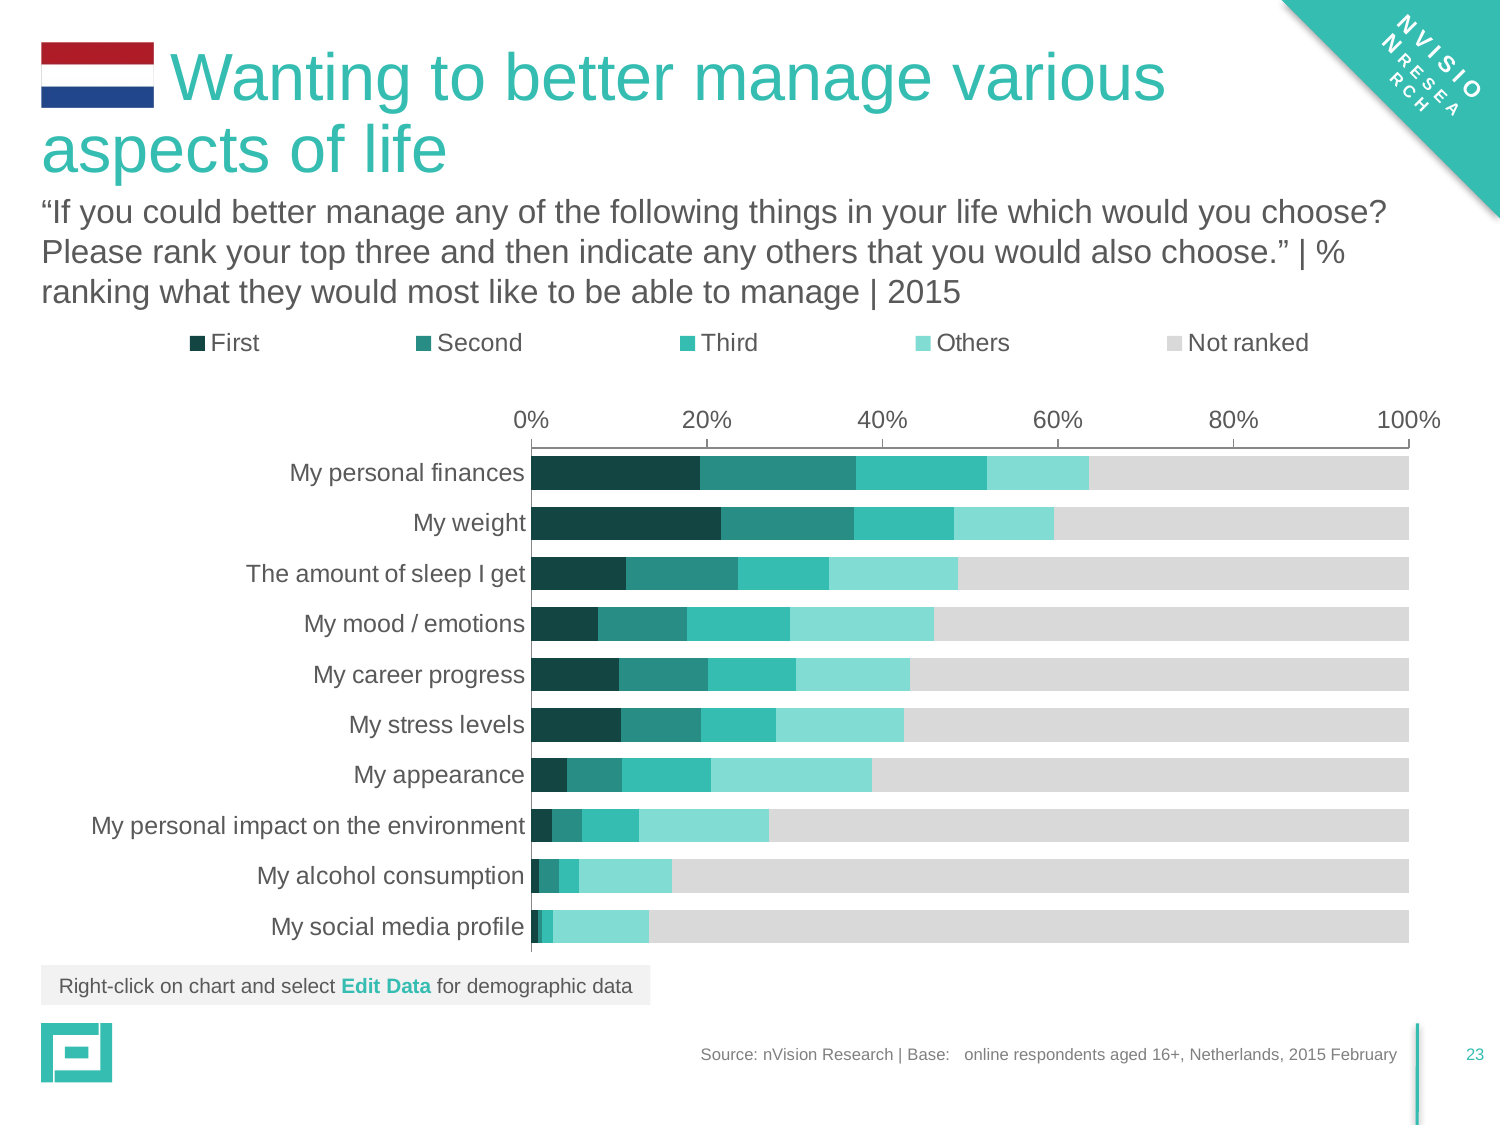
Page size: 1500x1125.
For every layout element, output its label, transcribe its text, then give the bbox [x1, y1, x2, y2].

list Source: nVision Research | Base: online respondents aged 16+, Netherlands, 2015 February [112, 1039, 1414, 1072]
chart [40, 302, 1460, 965]
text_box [1281, 0, 1500, 219]
text_box Right-click on chart and select Edit Data for demographic data [41, 972, 651, 1005]
list “If you could better manage any of the following things in your life which would you choose? Please rank your top three and then indicate any others that you would also choose.” | % ranking what they would most like to be able to manage | 2015 [41, 190, 1459, 301]
picture [40, 42, 154, 108]
title Wanting to better manage various aspects of life [151, 42, 1276, 116]
